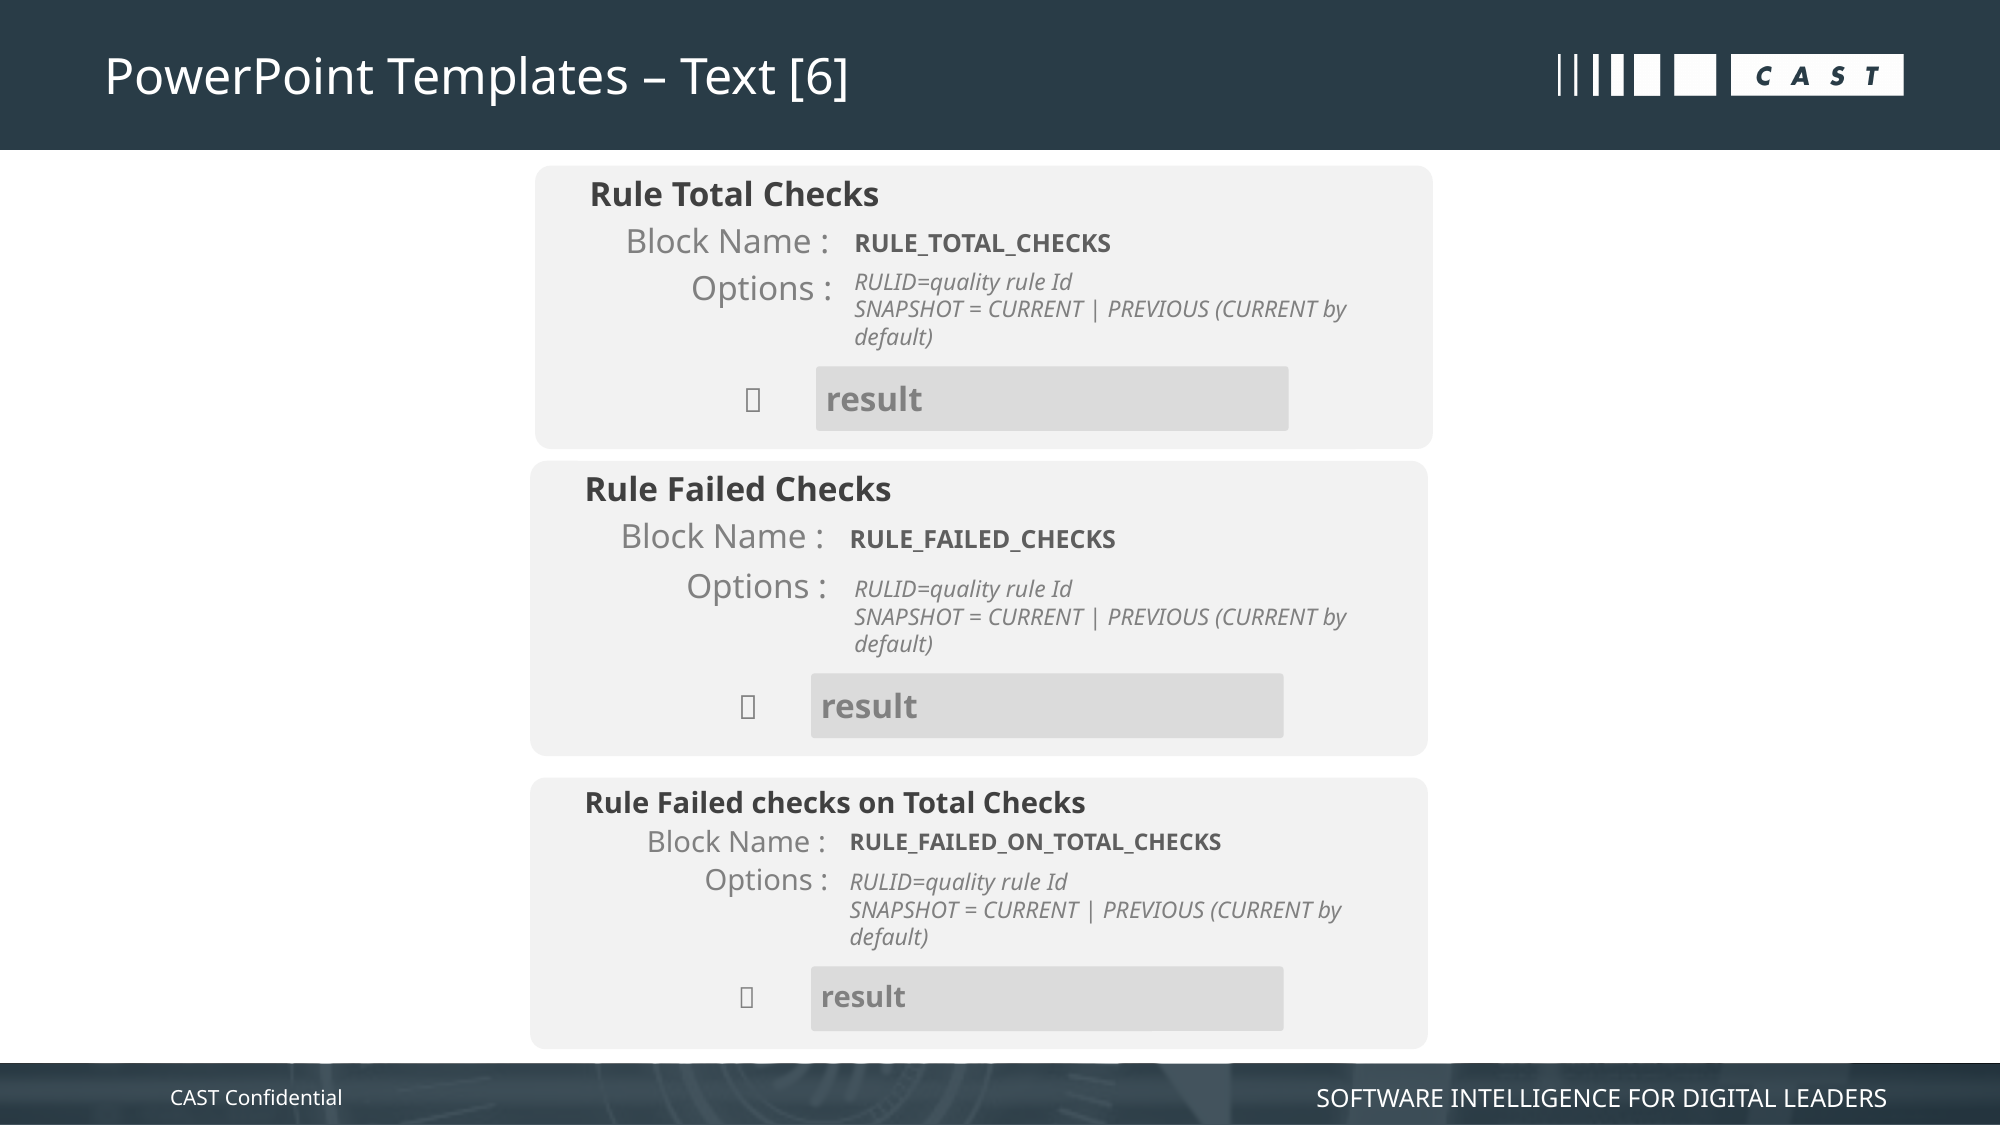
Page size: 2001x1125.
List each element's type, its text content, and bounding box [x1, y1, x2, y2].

title PowerPoint Templates – Text [6] [89, 6, 1527, 150]
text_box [530, 777, 1452, 1050]
picture [1558, 54, 1904, 96]
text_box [530, 460, 1428, 757]
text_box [535, 165, 1433, 450]
